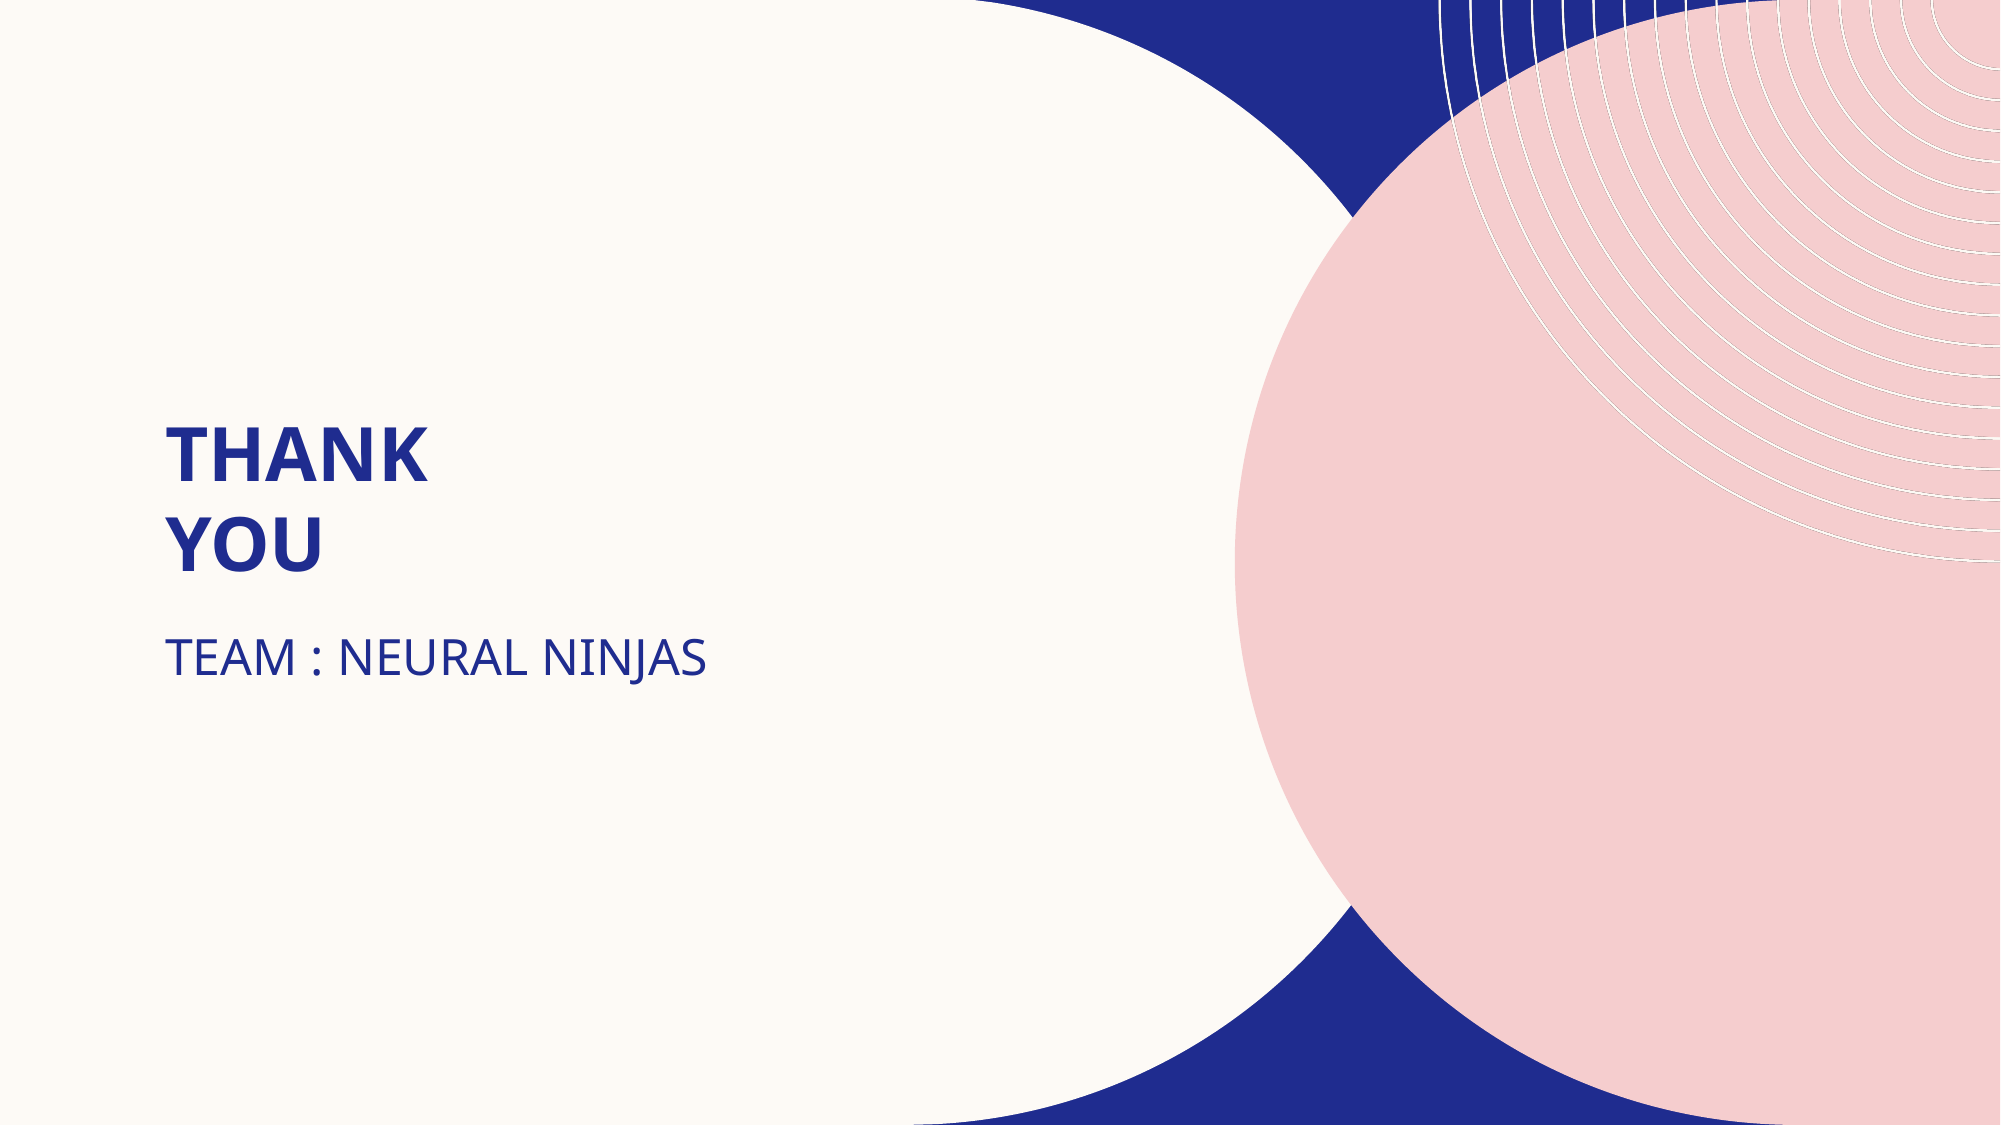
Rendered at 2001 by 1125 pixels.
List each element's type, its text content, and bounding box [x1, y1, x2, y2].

picture [1438, 0, 2001, 563]
subtitle TEAM : NEURAL NINJAS [150, 625, 1088, 993]
title Thank you [150, 139, 1088, 587]
